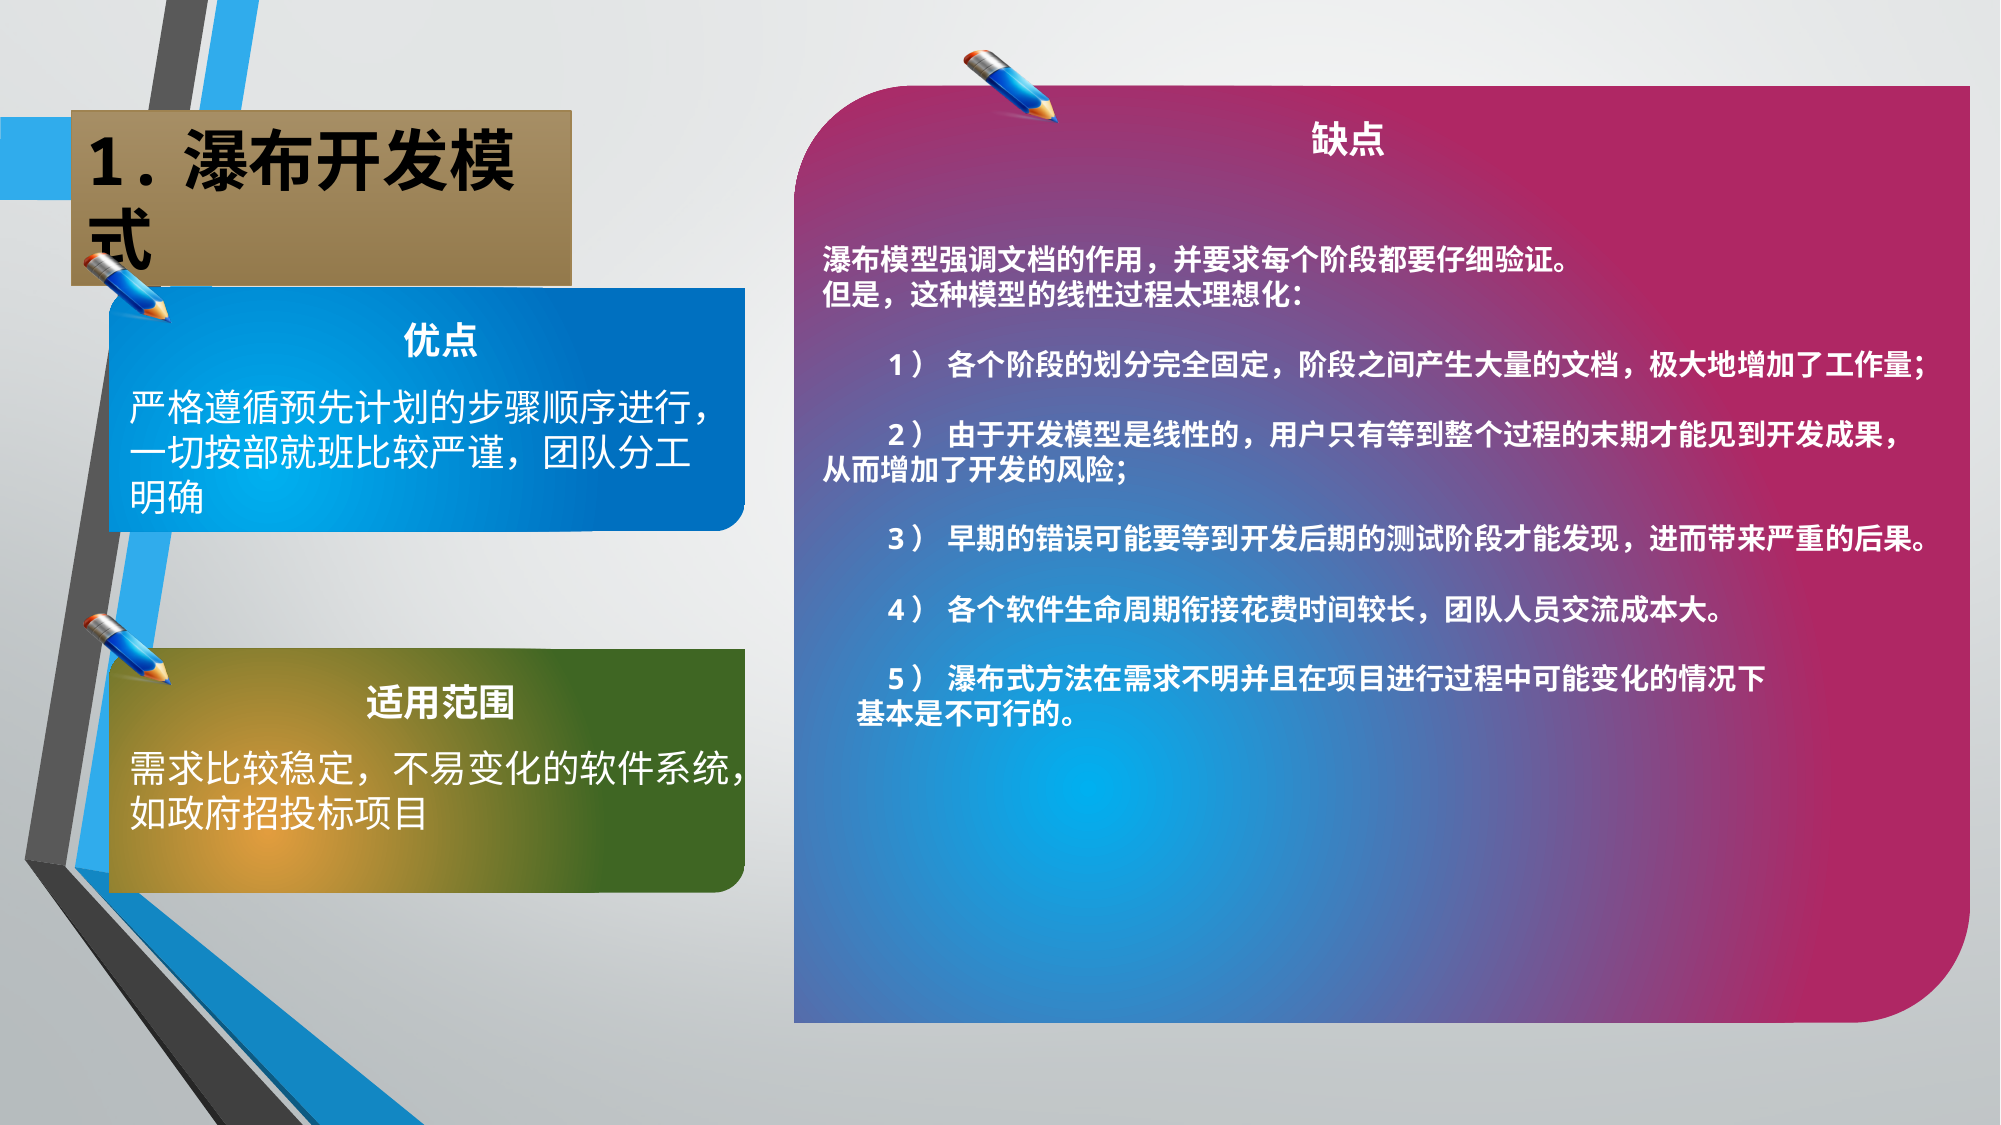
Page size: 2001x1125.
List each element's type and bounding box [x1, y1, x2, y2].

text_box [81, 615, 783, 893]
text_box [81, 254, 746, 532]
text_box [794, 51, 1971, 1023]
text_box [0, 110, 571, 207]
